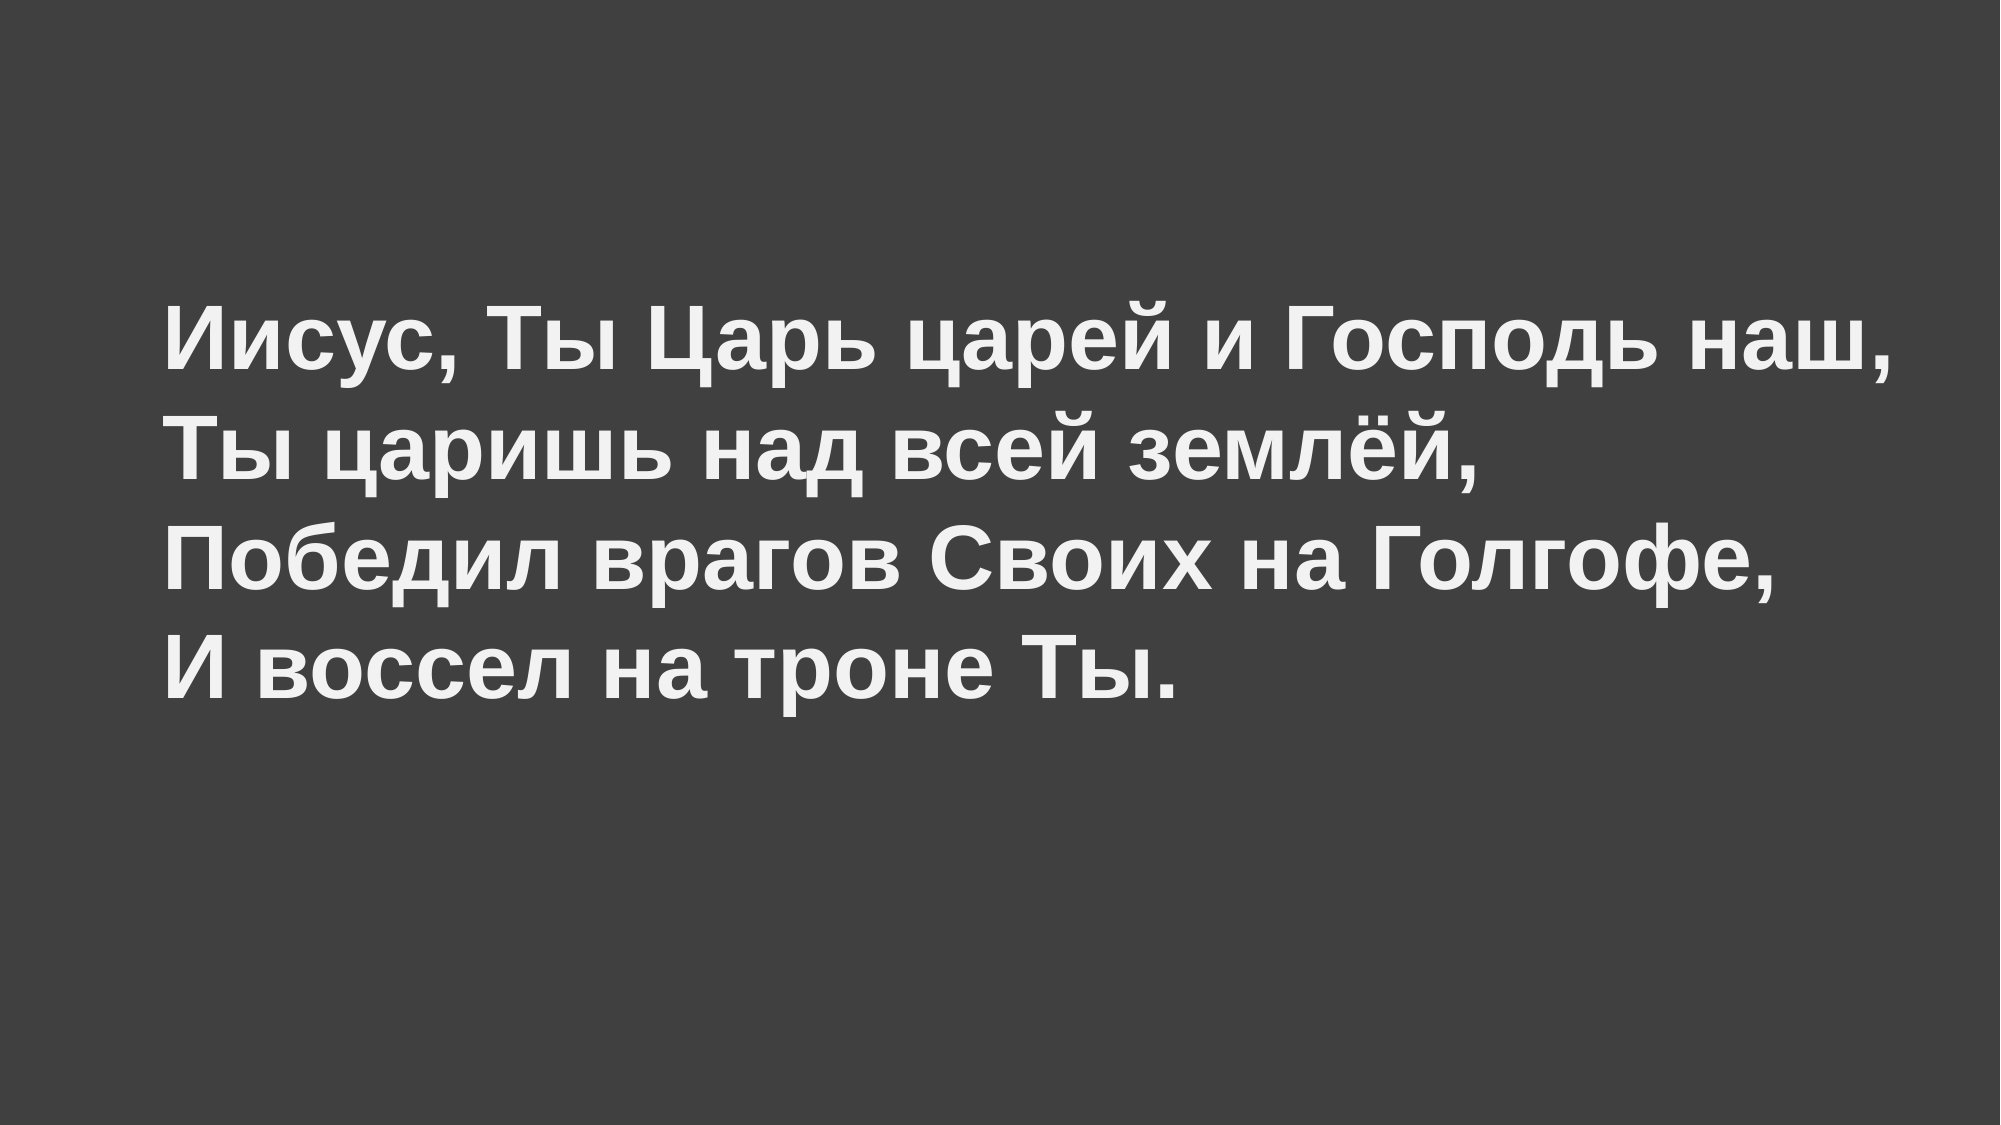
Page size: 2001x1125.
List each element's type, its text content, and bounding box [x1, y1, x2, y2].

title Иисус, Ты Царь царей и Господь наш, Ты царишь над всей землёй, Победил врагов Своих на Голгофе, И воссел на троне Ты. [147, 270, 1957, 1078]
